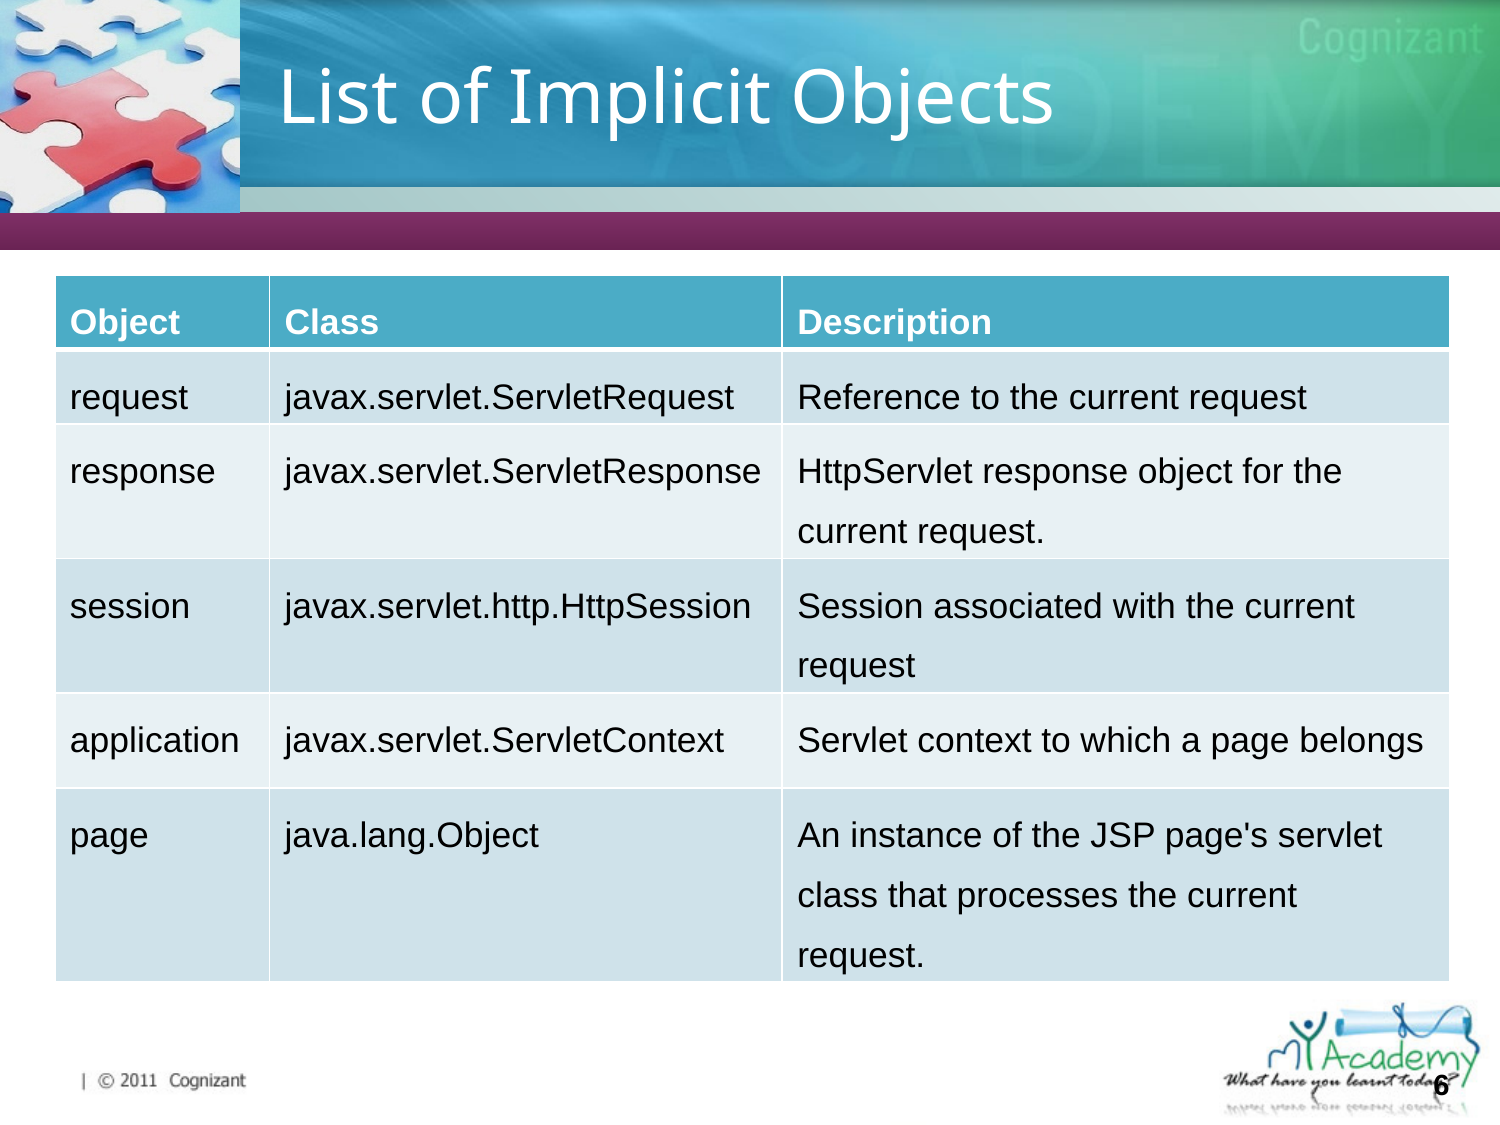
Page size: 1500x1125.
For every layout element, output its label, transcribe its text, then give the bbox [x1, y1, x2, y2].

table_cell HttpServlet response object for the current request. [783, 425, 1449, 558]
title List of Implicit Objects [262, 0, 1500, 188]
picture [0, 250, 1500, 1125]
table_cell session [56, 559, 269, 692]
table_cell page [56, 789, 269, 981]
table_cell javax.servlet.http.HttpSession [270, 559, 781, 692]
table_cell application [56, 694, 269, 787]
table_cell javax.servlet.ServletResponse [270, 425, 781, 558]
table_header Object [56, 276, 269, 347]
table_cell An instance of the JSP page's servlet class that processes the current request. [783, 789, 1449, 981]
table_cell Servlet context to which a page belongs [783, 694, 1449, 787]
picture [0, 0, 262, 213]
table_cell request [56, 352, 269, 423]
table_cell Reference to the current request [783, 352, 1449, 423]
table_header Class [270, 276, 781, 347]
table_cell response [56, 425, 269, 558]
table_header Description [783, 276, 1449, 347]
table_cell javax.servlet.ServletContext [270, 694, 781, 787]
table_cell javax.servlet.ServletRequest [270, 352, 781, 423]
table_cell Session associated with the current request [783, 559, 1449, 692]
table_cell java.lang.Object [270, 789, 781, 981]
slide_number 6 [1418, 1059, 1492, 1112]
